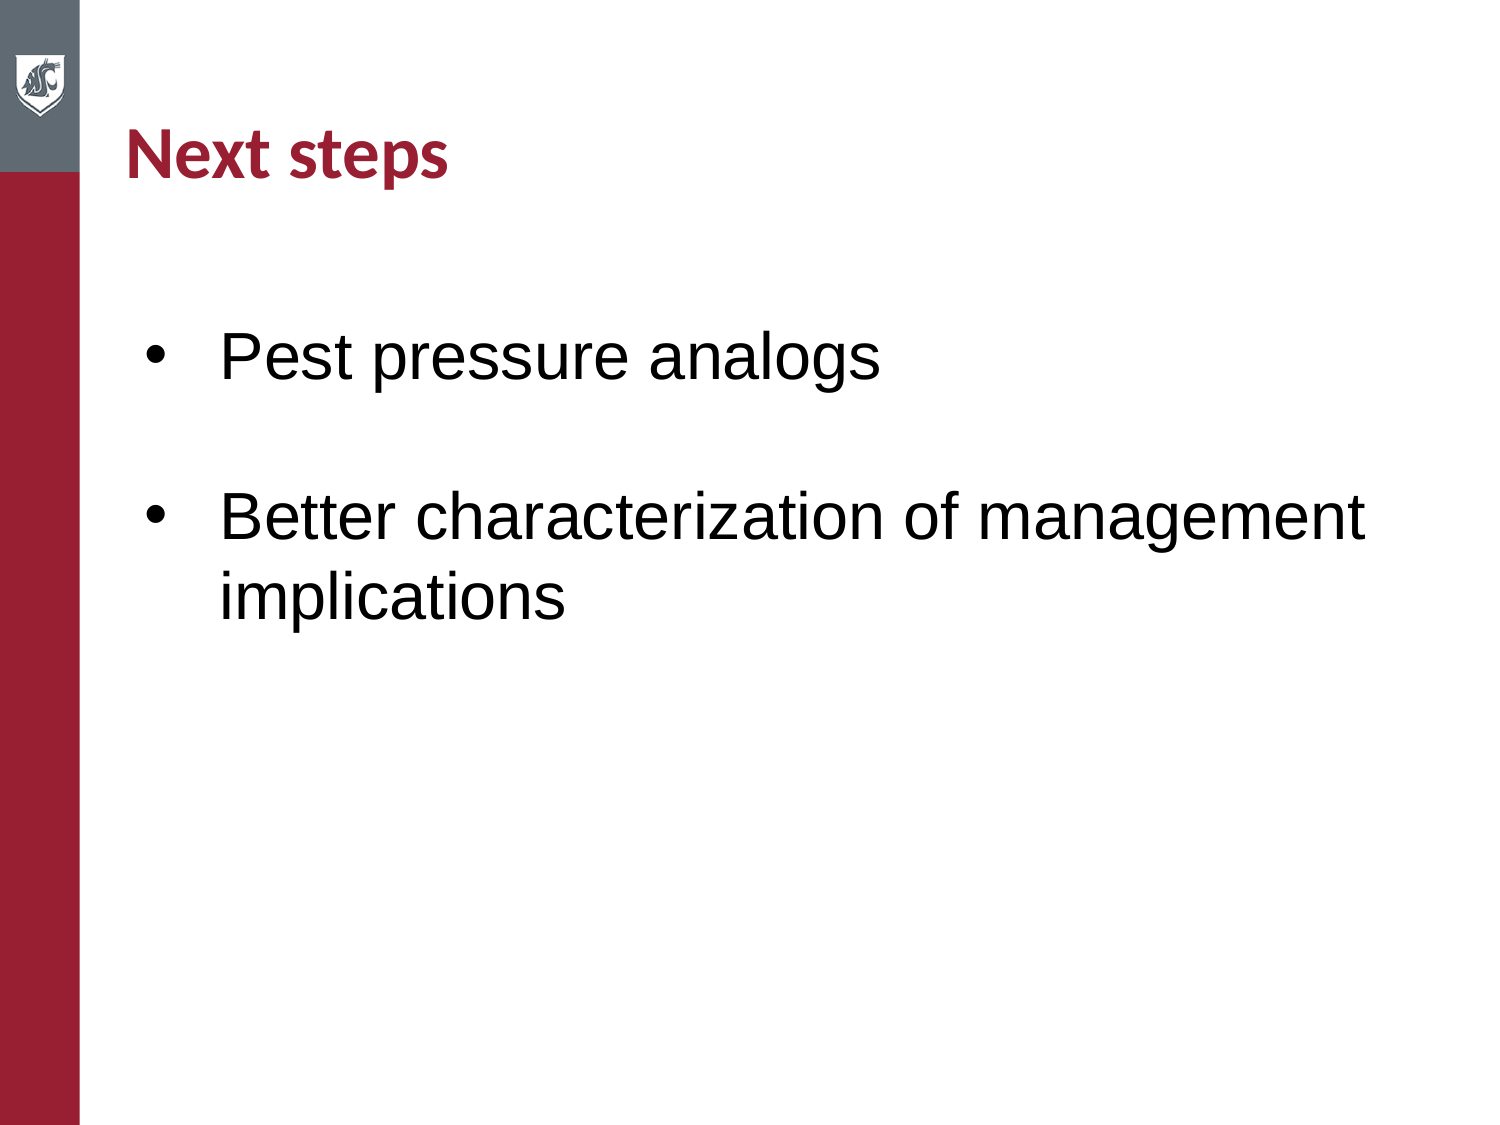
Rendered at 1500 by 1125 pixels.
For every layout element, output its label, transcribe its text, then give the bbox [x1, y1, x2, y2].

text_box Next steps [110, 78, 1500, 219]
picture [0, 0, 80, 172]
text_box Pest pressure analogs Better characterization of management implications [129, 305, 1439, 881]
